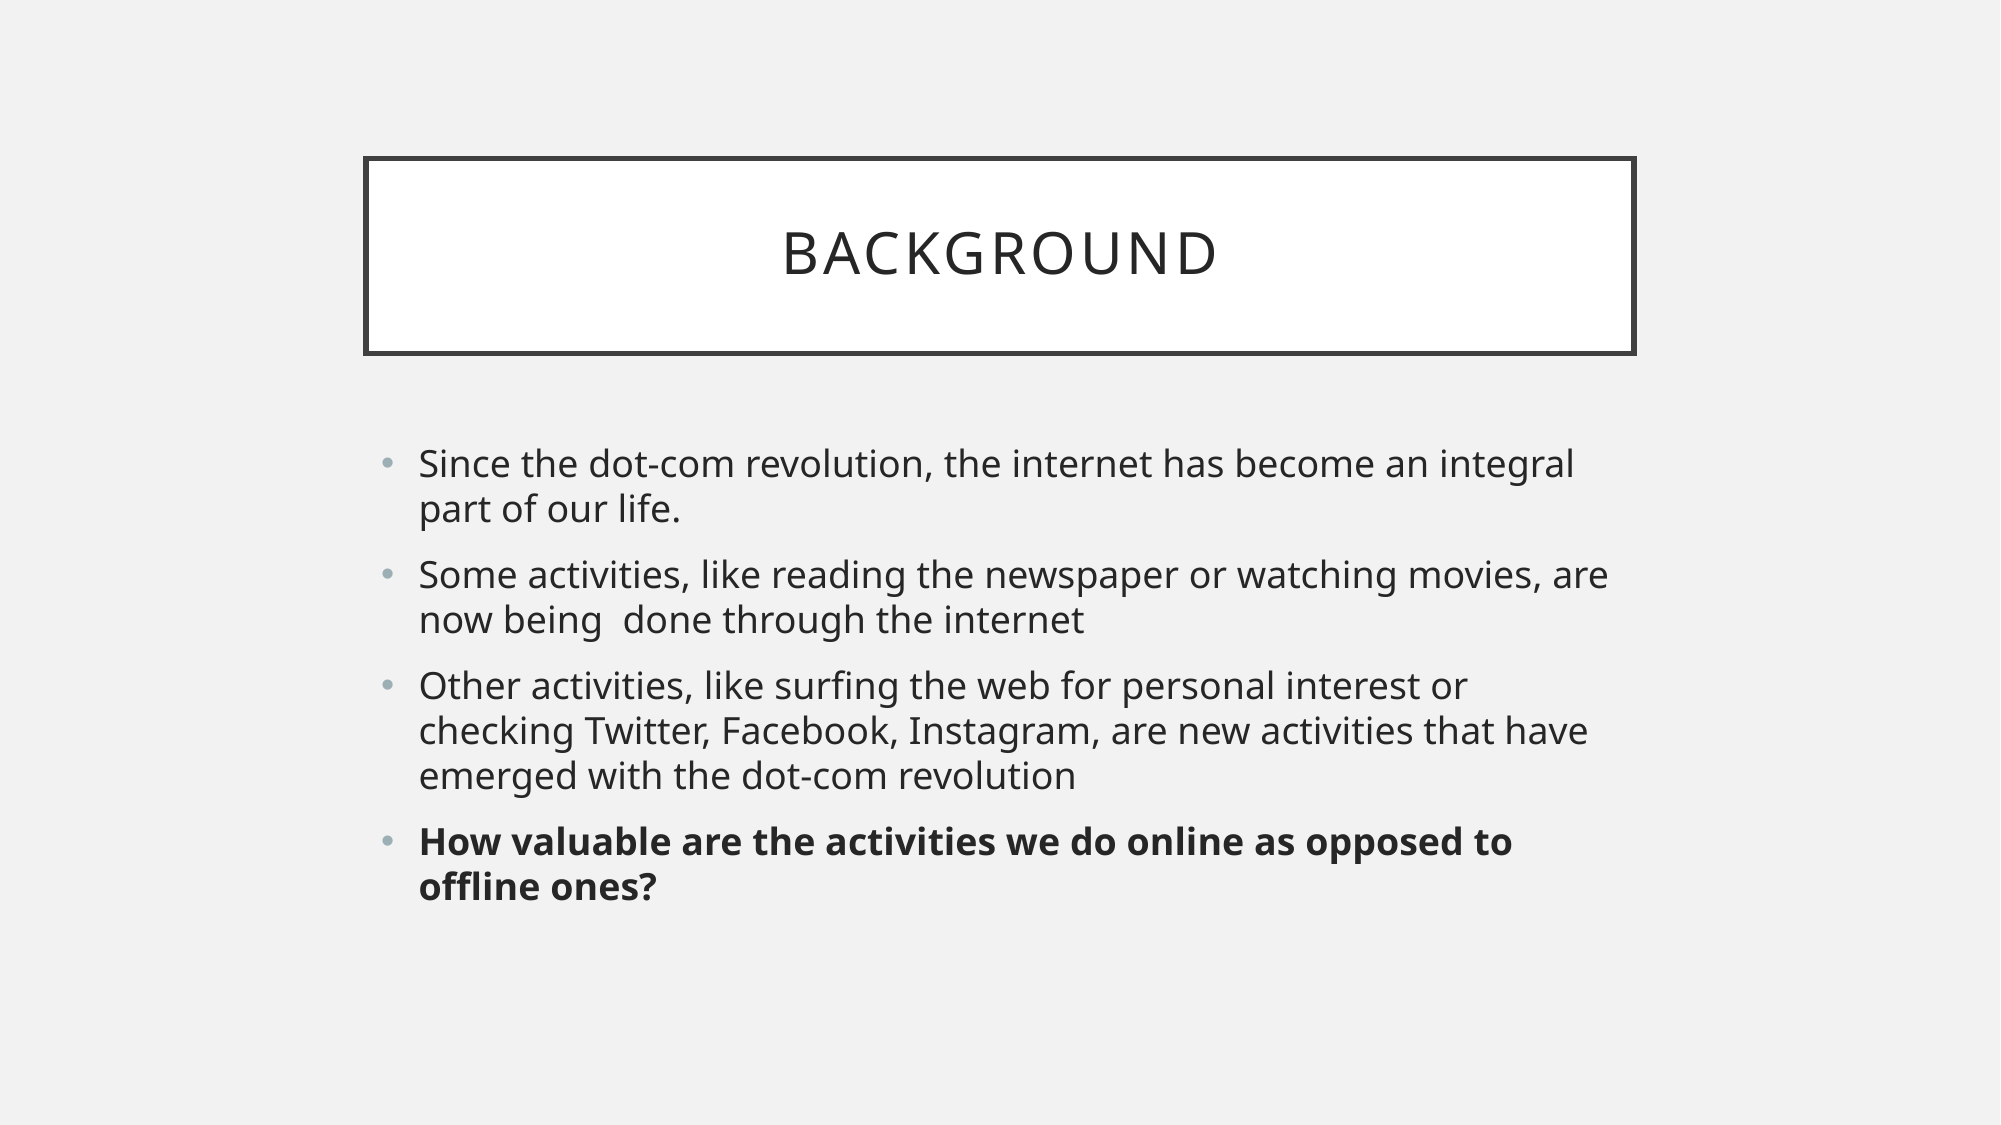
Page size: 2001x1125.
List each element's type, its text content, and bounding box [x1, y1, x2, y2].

title Background [363, 156, 1637, 356]
list Since the dot-com revolution, the internet has become an integral part of our life. Some activities, like reading the newspaper or watching movies, are now being done through the internet Other activities, like surfing the web for personal interest or checking Twitter, Facebook, Instagram, are new activities that have emerged with the dot-com revolution How valuable are the activities we do online as opposed to offline ones? [366, 432, 1634, 942]
